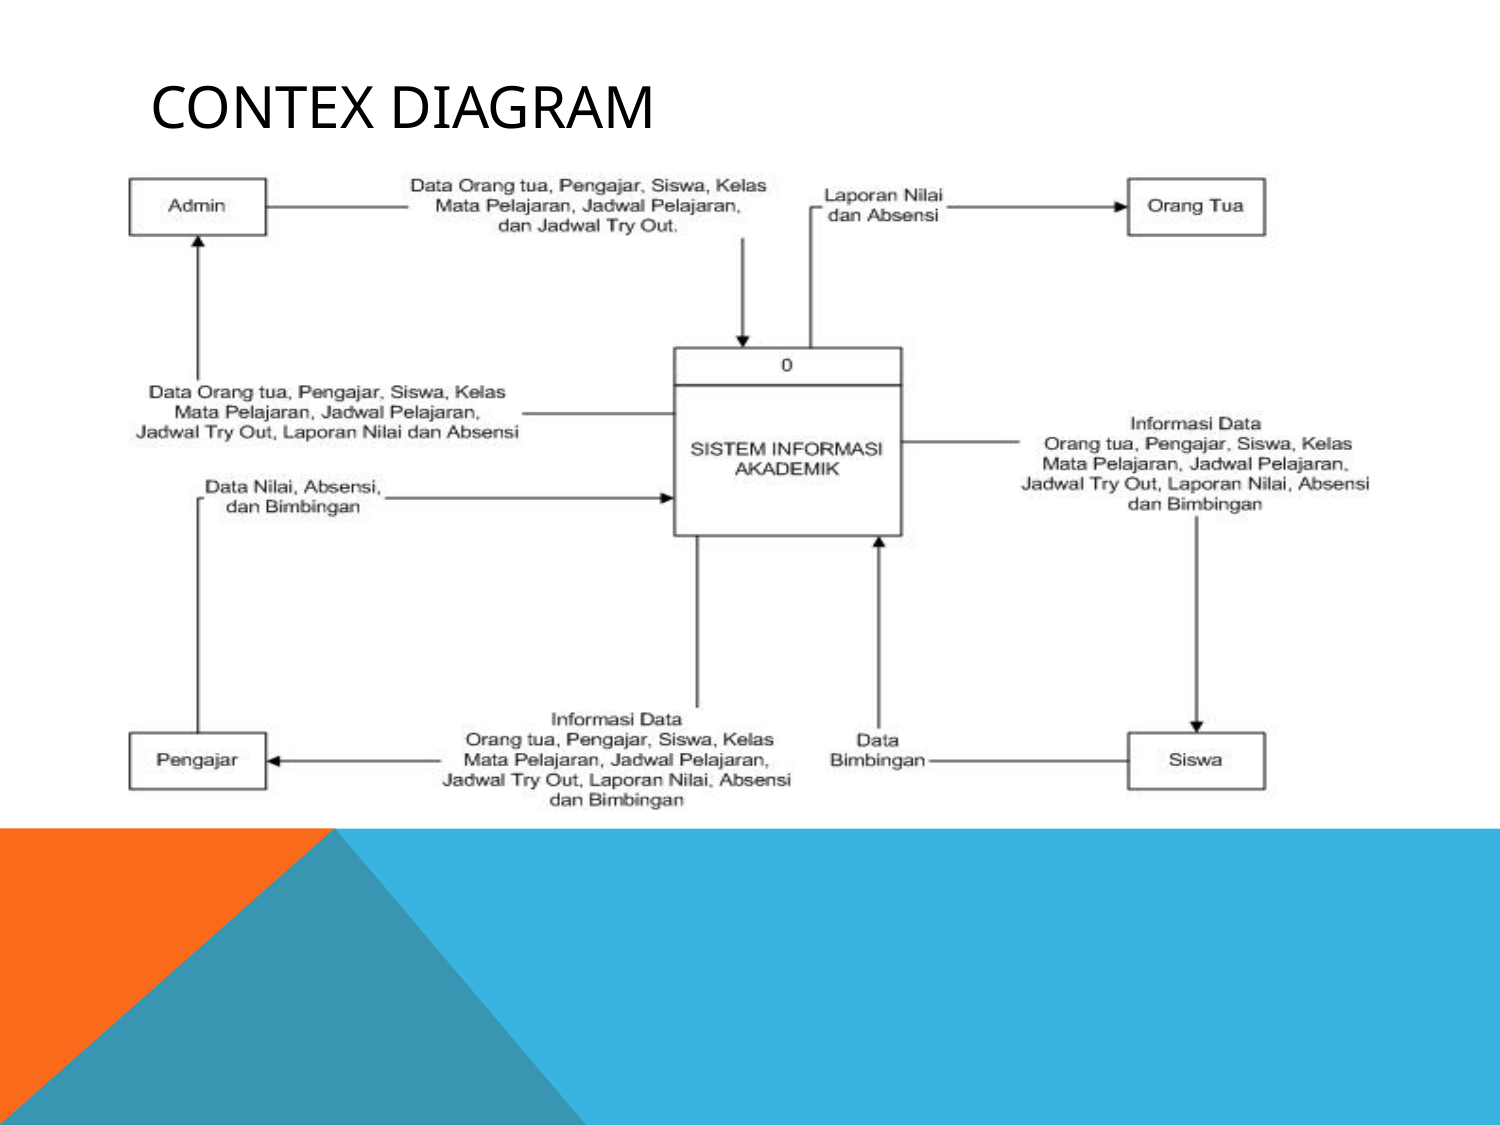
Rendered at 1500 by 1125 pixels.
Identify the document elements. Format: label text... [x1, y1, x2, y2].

picture [112, 162, 1388, 813]
title CONTEX DIAGRAM [135, 60, 1369, 150]
